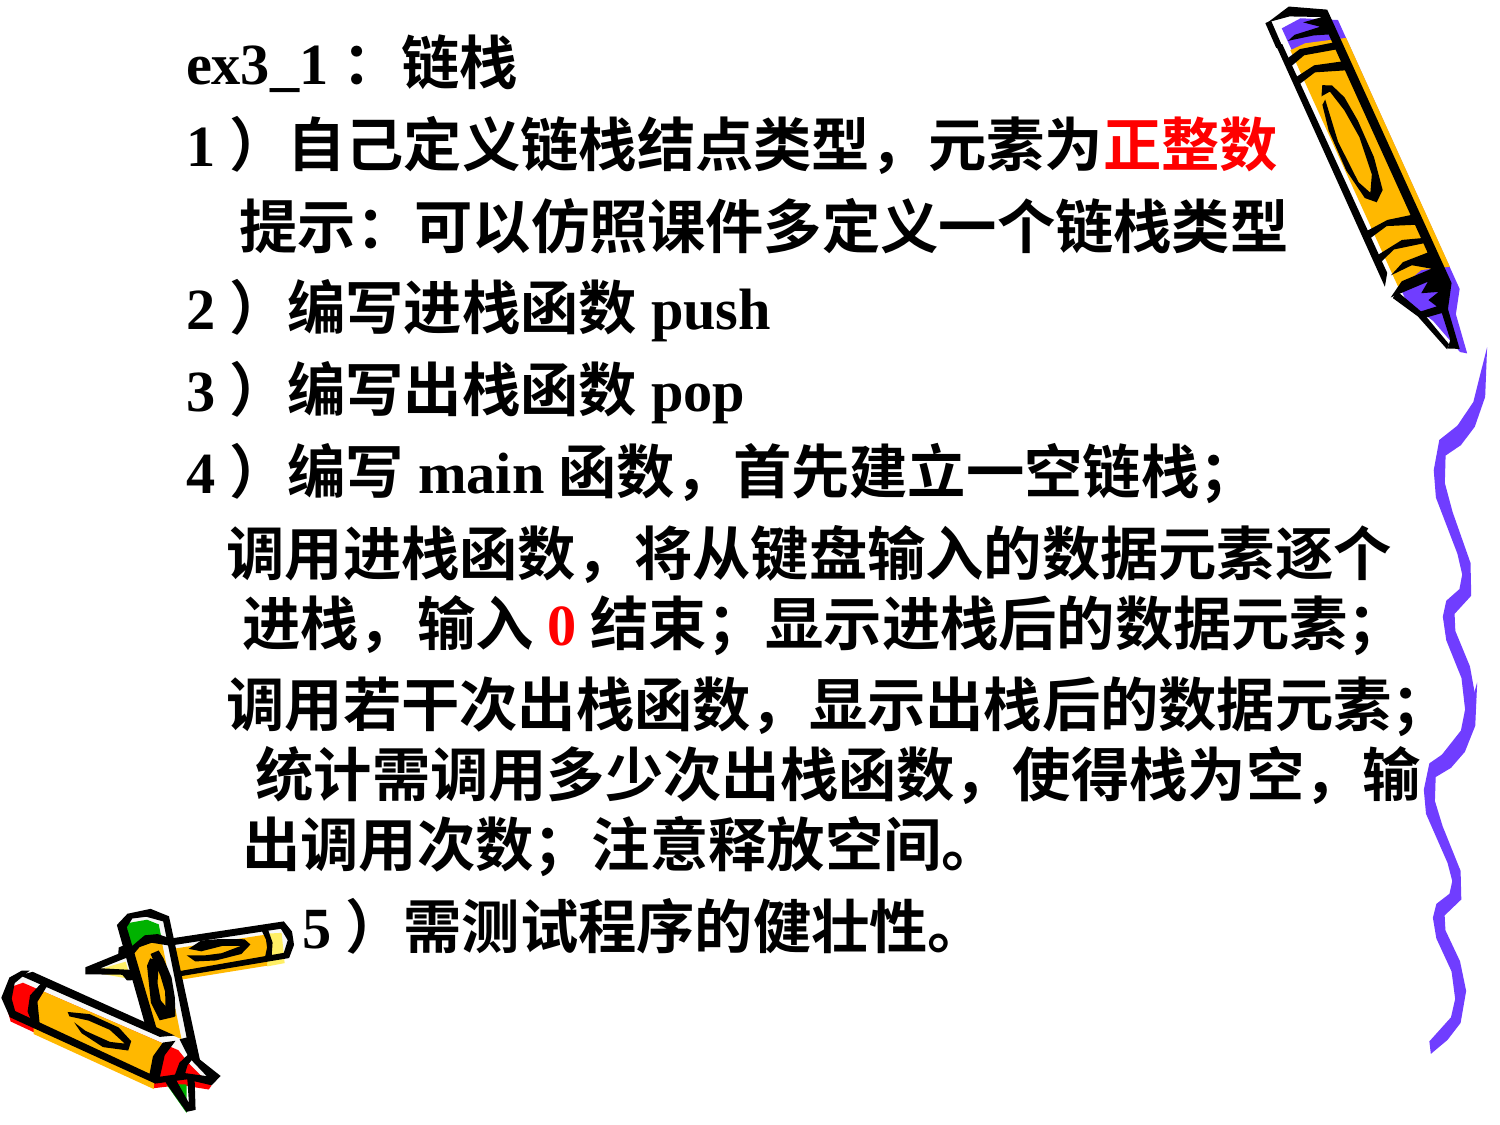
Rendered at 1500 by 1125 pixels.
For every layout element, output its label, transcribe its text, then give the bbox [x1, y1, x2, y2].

text_box ex3_1：链栈 1）自己定义链栈结点类型，元素为正整数 提示：可以仿照课件多定义一个链栈类型 2）编写进栈函数push 3）编写出栈函数pop 4）编写main函数，首先建立一空链栈； 调用进栈函数，将从键盘输入的数据元素逐个进栈，输入0结束；显示进栈后的数据元素； 调用若干次出栈函数，显示出栈后的数据元素； 统计需调用多少次出栈函数，使得栈为空，输出调用次数；注意释放空间。 5）需测试程序的健壮性。 [171, 19, 1453, 1000]
